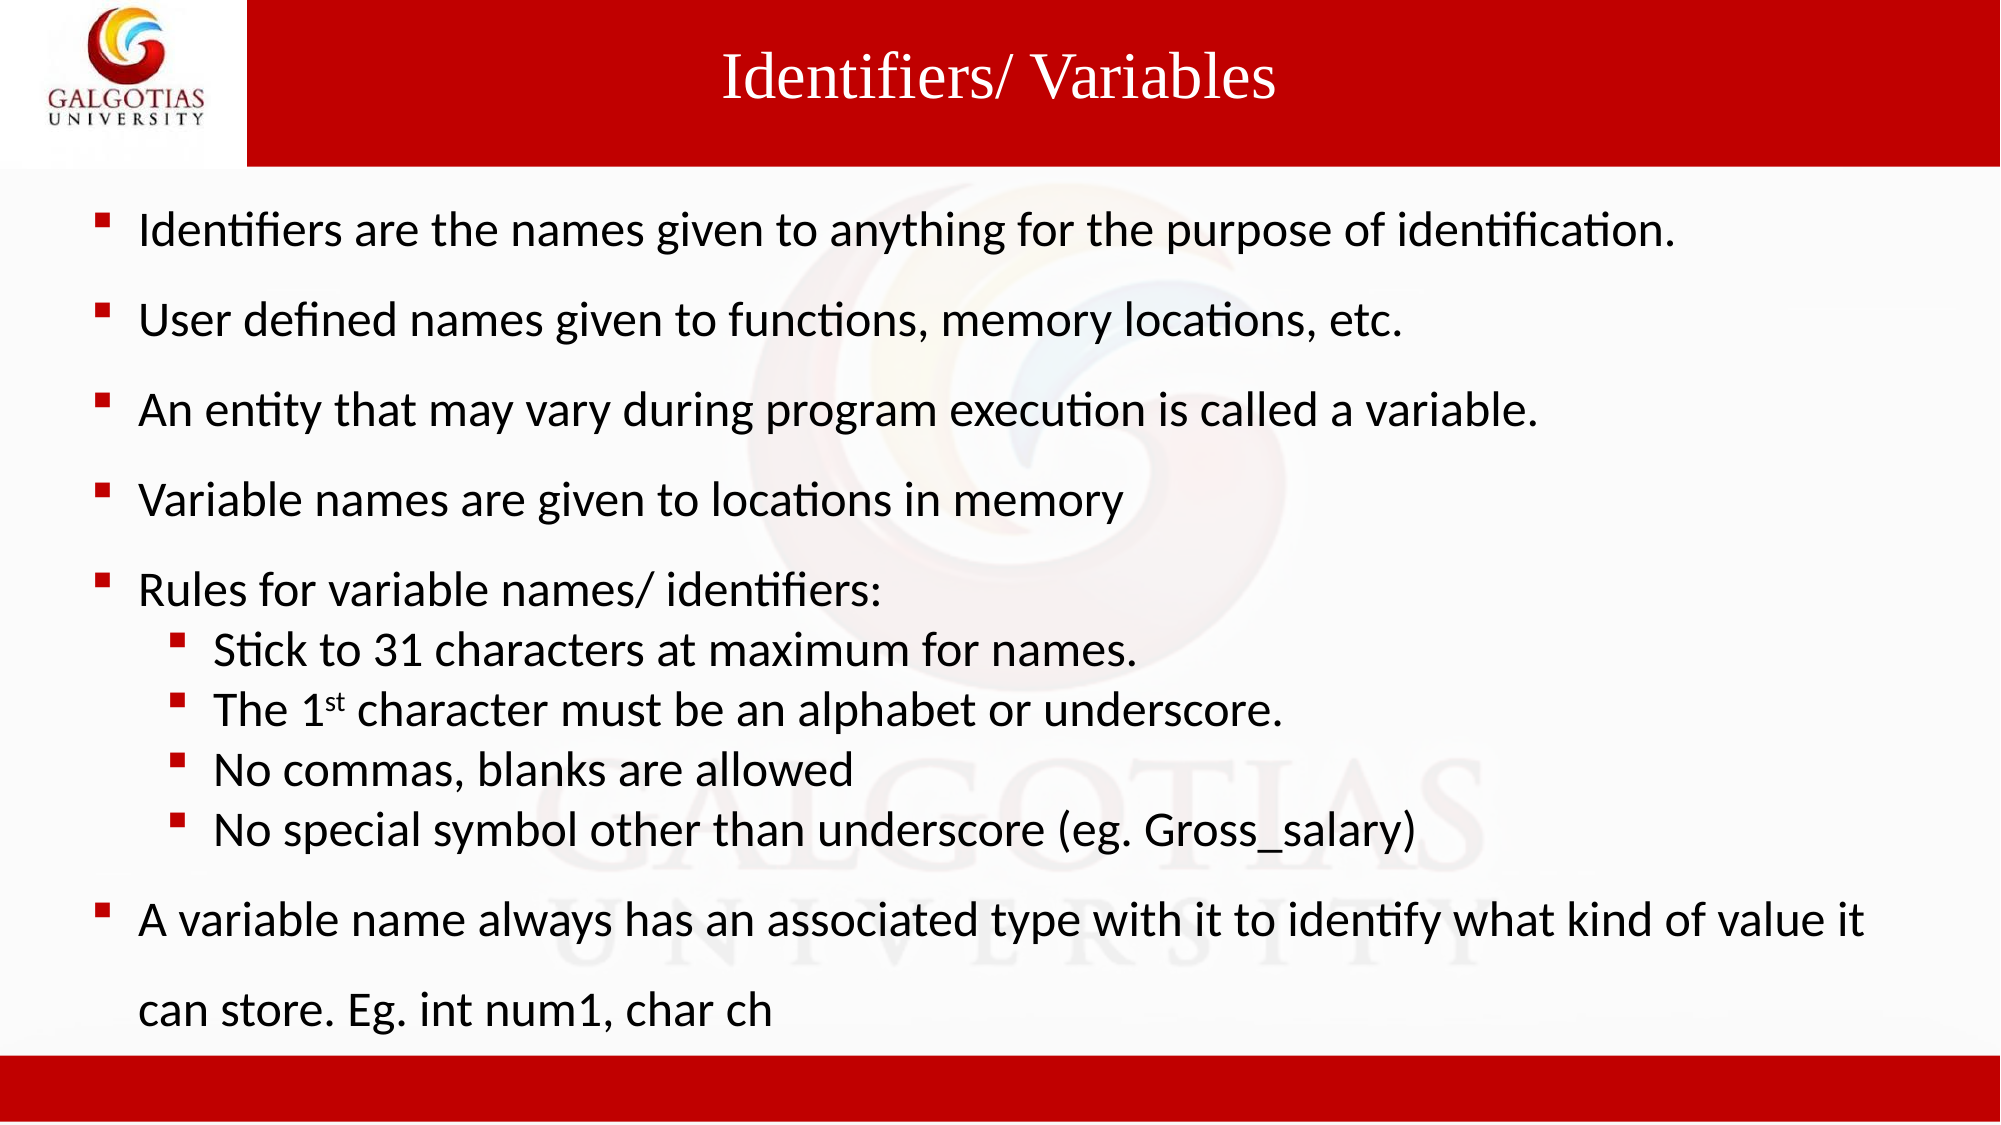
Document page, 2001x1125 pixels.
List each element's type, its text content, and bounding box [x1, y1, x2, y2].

text_box Identifiers/ Variables [247, 0, 2000, 167]
picture [0, 0, 247, 169]
text_box Identifiers are the names given to anything for the purpose of identification. User defined names given to functions, memory locations, etc. An entity that may vary during program execution is called a variable. Variable names are given to locations in memory Rules for variable names/ identifiers: Stick to 31 characters at maximum for names. The 1st character must be an alphabet or underscore. No commas, blanks are allowed No special symbol other than underscore (eg. Gross_salary) A variable name always has an associated type with it to identify what kind of value it can store. Eg. int num1, char ch [76, 159, 1921, 1044]
text_box [0, 1055, 2000, 1122]
